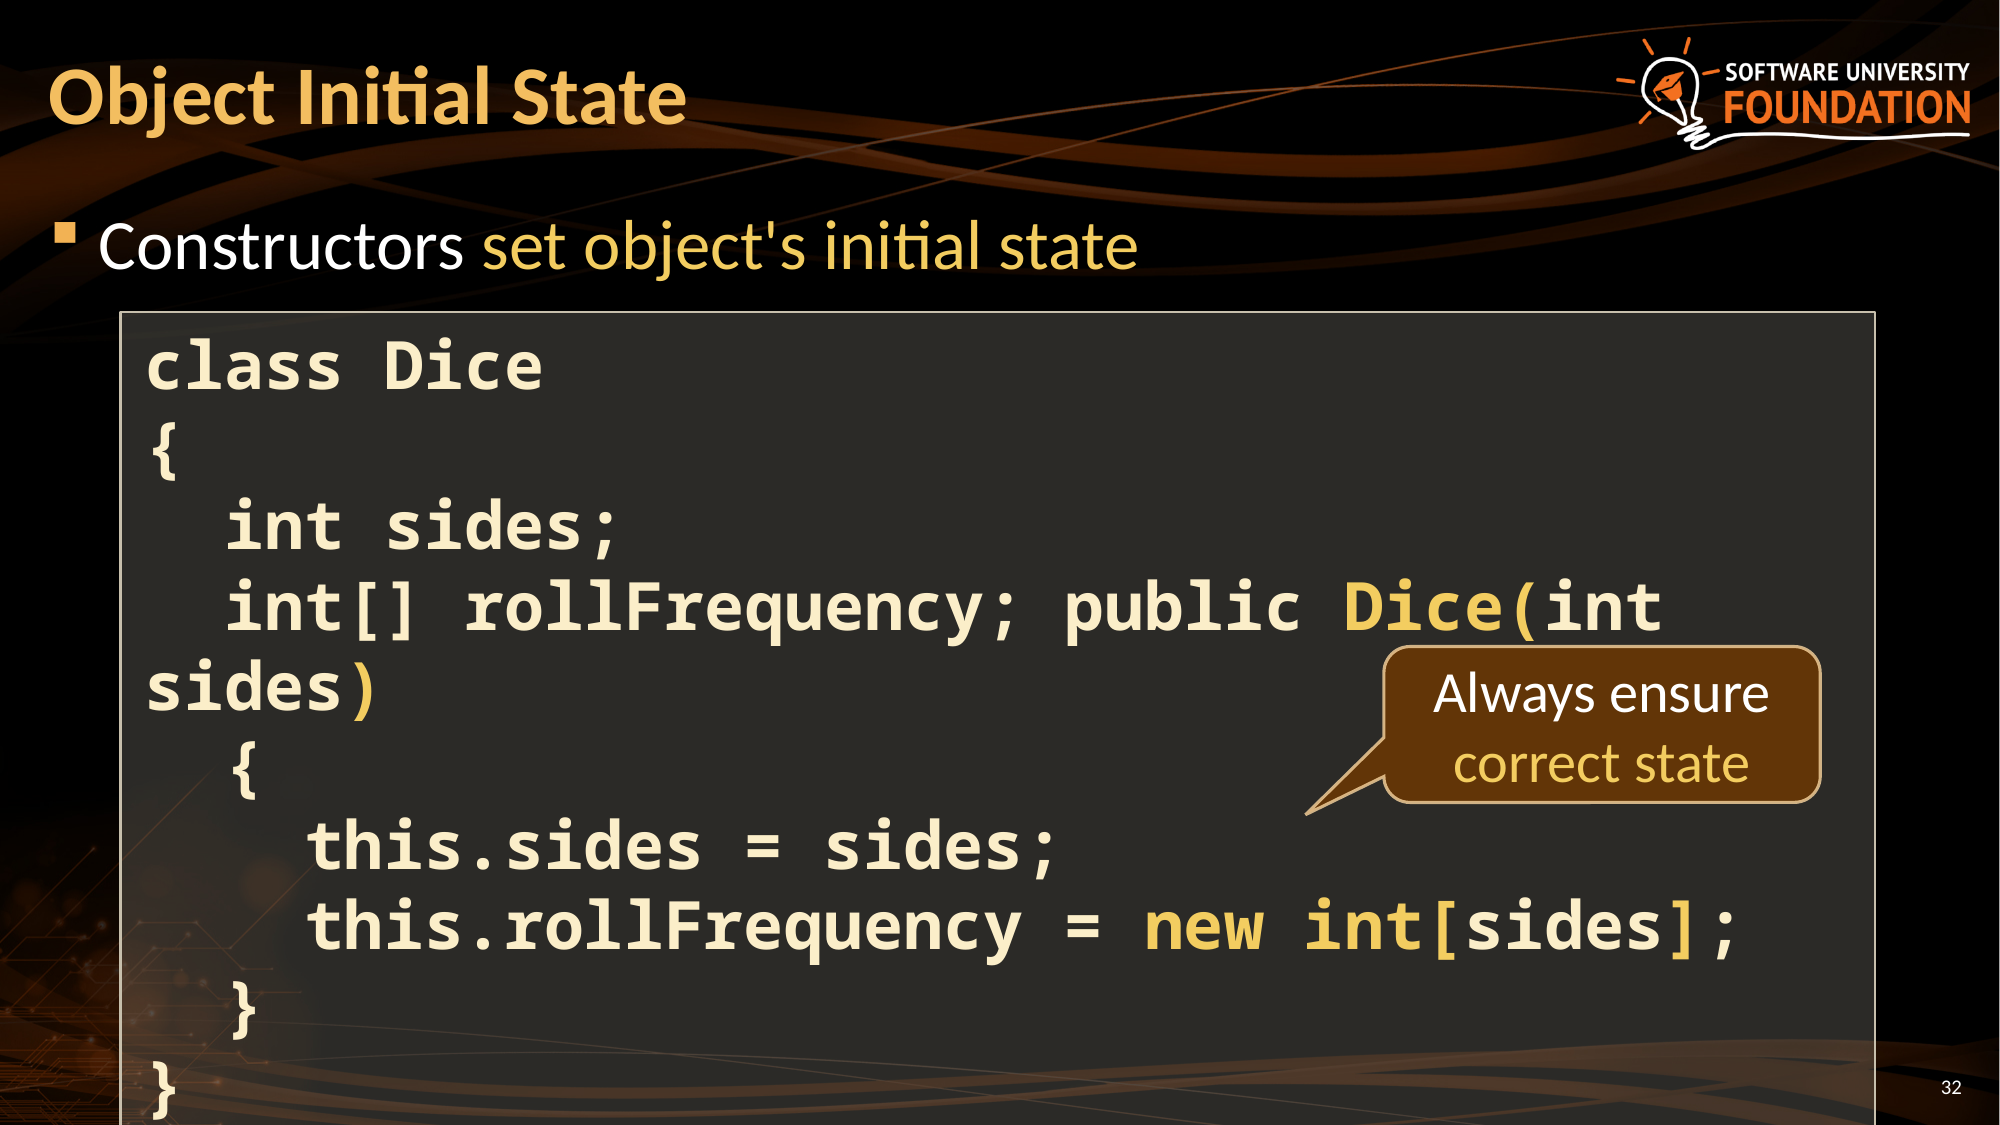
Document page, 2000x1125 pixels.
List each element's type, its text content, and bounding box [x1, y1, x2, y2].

text_box Always ensure correct state [1304, 645, 1822, 816]
text_box class Dice { int sides; int[] rollFrequency; public Dice(int sides) { this.sides = sides; this.rollFrequency = new int[sides]; } } [120, 311, 1875, 1125]
list Constructors set object's initial state [31, 188, 1968, 1103]
title Object Initial State [30, 6, 1602, 189]
picture [0, 0, 2000, 1125]
slide_number 32 [1897, 1070, 1968, 1103]
